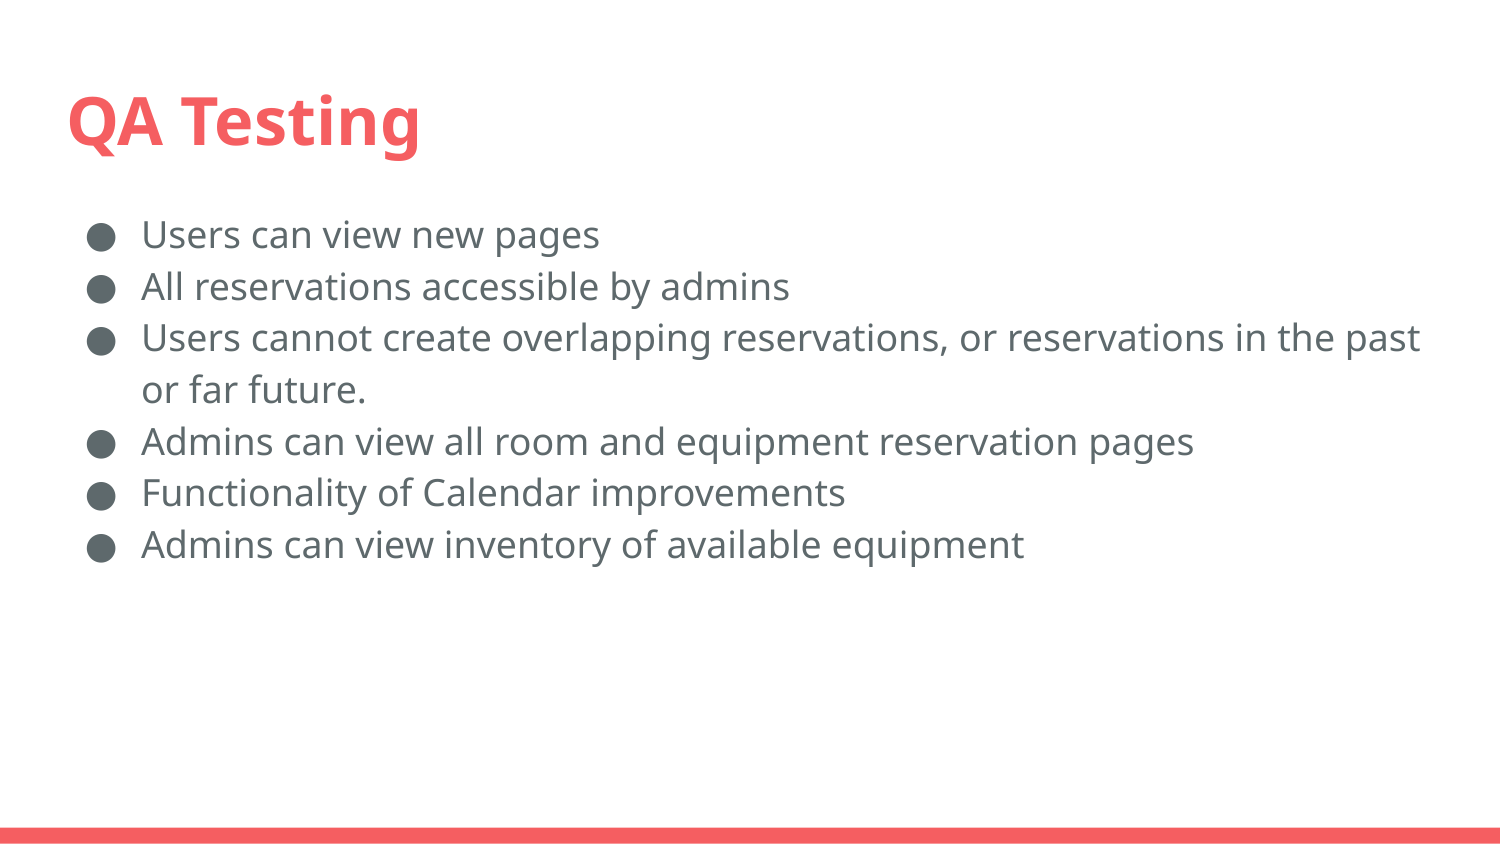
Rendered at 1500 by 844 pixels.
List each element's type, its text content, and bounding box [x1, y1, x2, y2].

list Users can view new pages All reservations accessible by admins Users cannot create overlapping reservations, or reservations in the past or far future. Admins can view all room and equipment reservation pages Functionality of Calendar improvements Admins can view inventory of available equipment [51, 189, 1449, 750]
title QA Testing [51, 64, 1449, 167]
